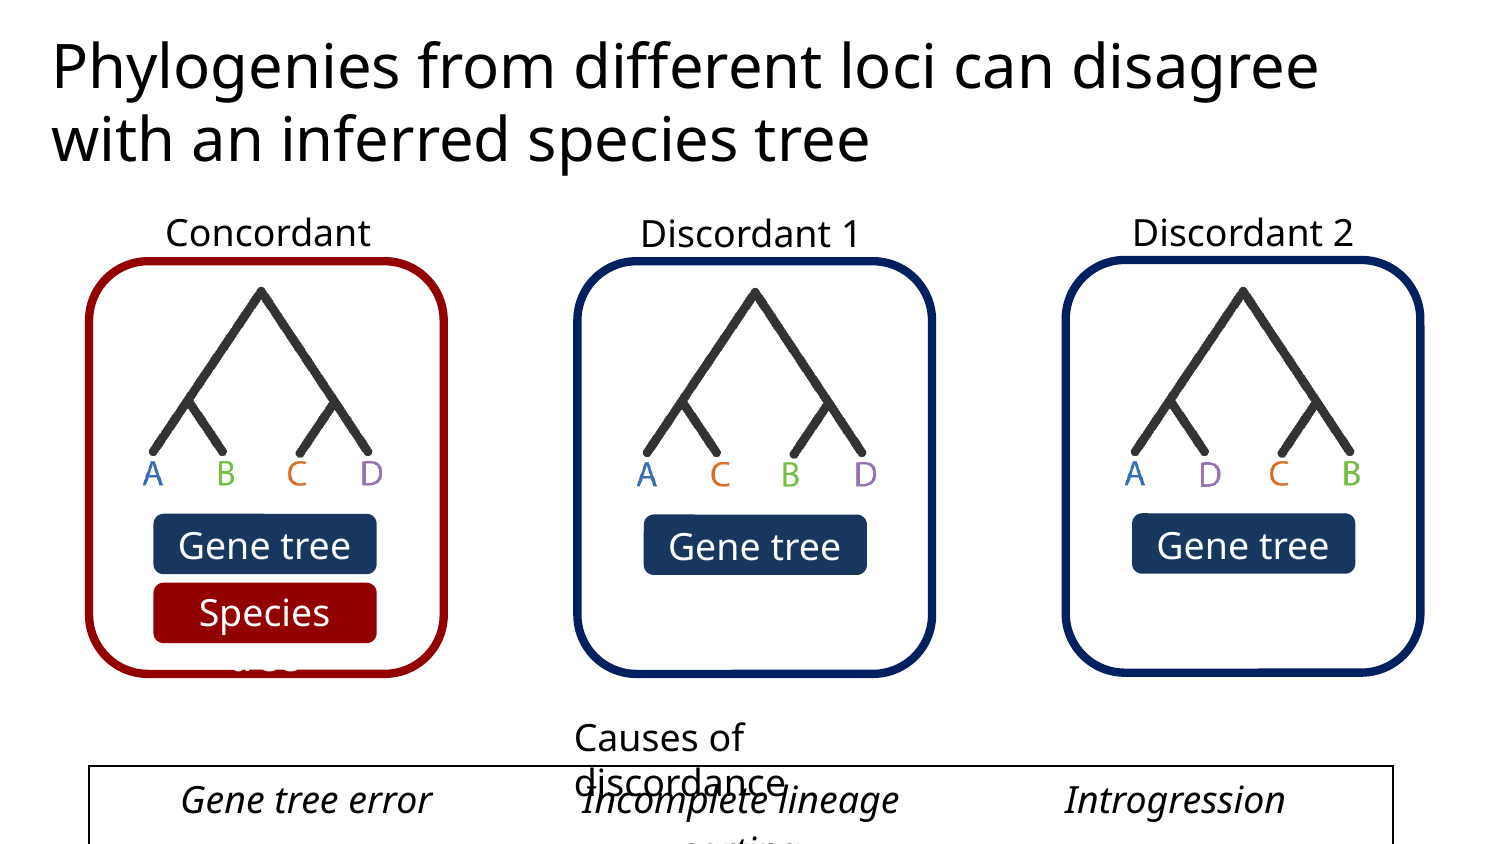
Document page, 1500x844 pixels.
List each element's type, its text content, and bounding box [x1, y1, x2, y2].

text_box Causes of discordance [558, 706, 951, 812]
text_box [577, 202, 933, 675]
table_header Introgression [958, 767, 1392, 844]
table_header Incomplete lineage sorting [524, 767, 958, 844]
table_header Gene tree error [90, 767, 524, 844]
title Phylogenies from different loci can disagree with an inferred species tree [36, 18, 1397, 182]
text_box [88, 200, 444, 675]
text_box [1065, 200, 1421, 673]
